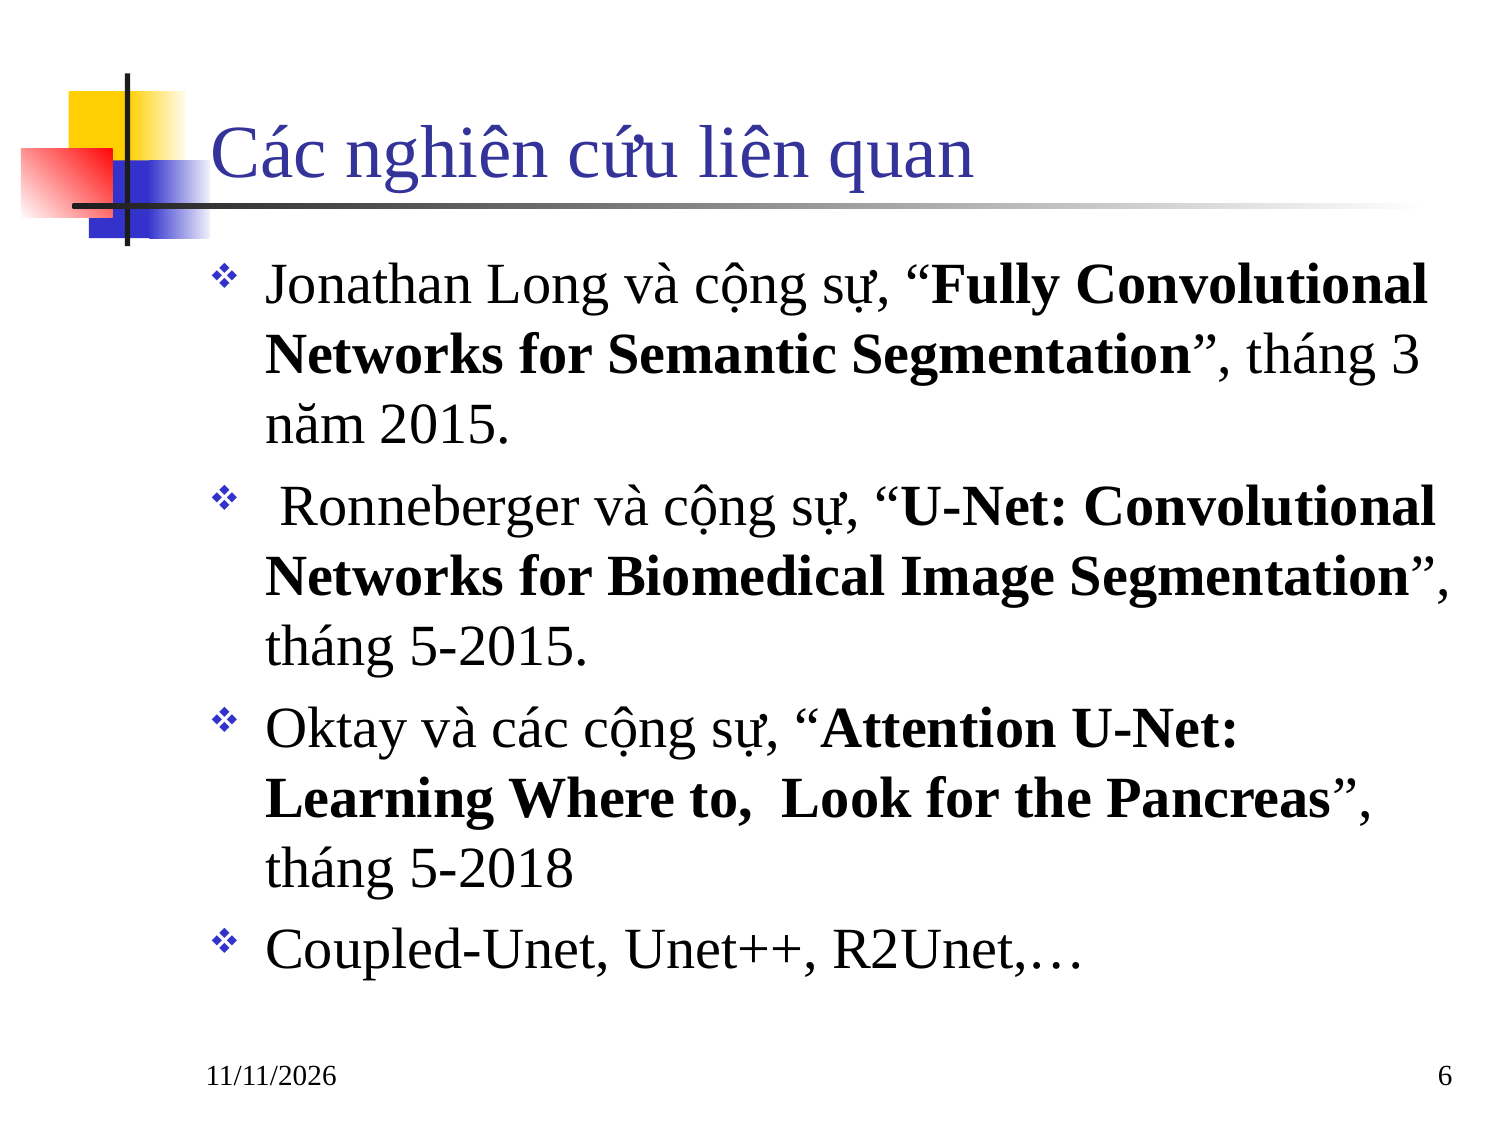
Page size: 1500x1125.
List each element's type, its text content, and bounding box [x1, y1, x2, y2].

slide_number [190, 1023, 504, 1100]
list Jonathan Long và cộng sự, “Fully Convolutional Networks for Semantic Segmentation”, tháng 3 năm 2015. Ronneberger và cộng sự, “U-Net: Convolutional Networks for Biomedical Image Segmentation”, tháng 5-2015. Oktay và các cộng sự, “Attention U-Net: Learning Where to, Look for the Pancreas”, tháng 5-2018 Coupled-Unet, Unet++, R2Unet,… [193, 238, 1469, 1006]
title Các nghiên cứu liên quan [195, 35, 1468, 200]
slide_number 6 [1154, 1023, 1468, 1100]
